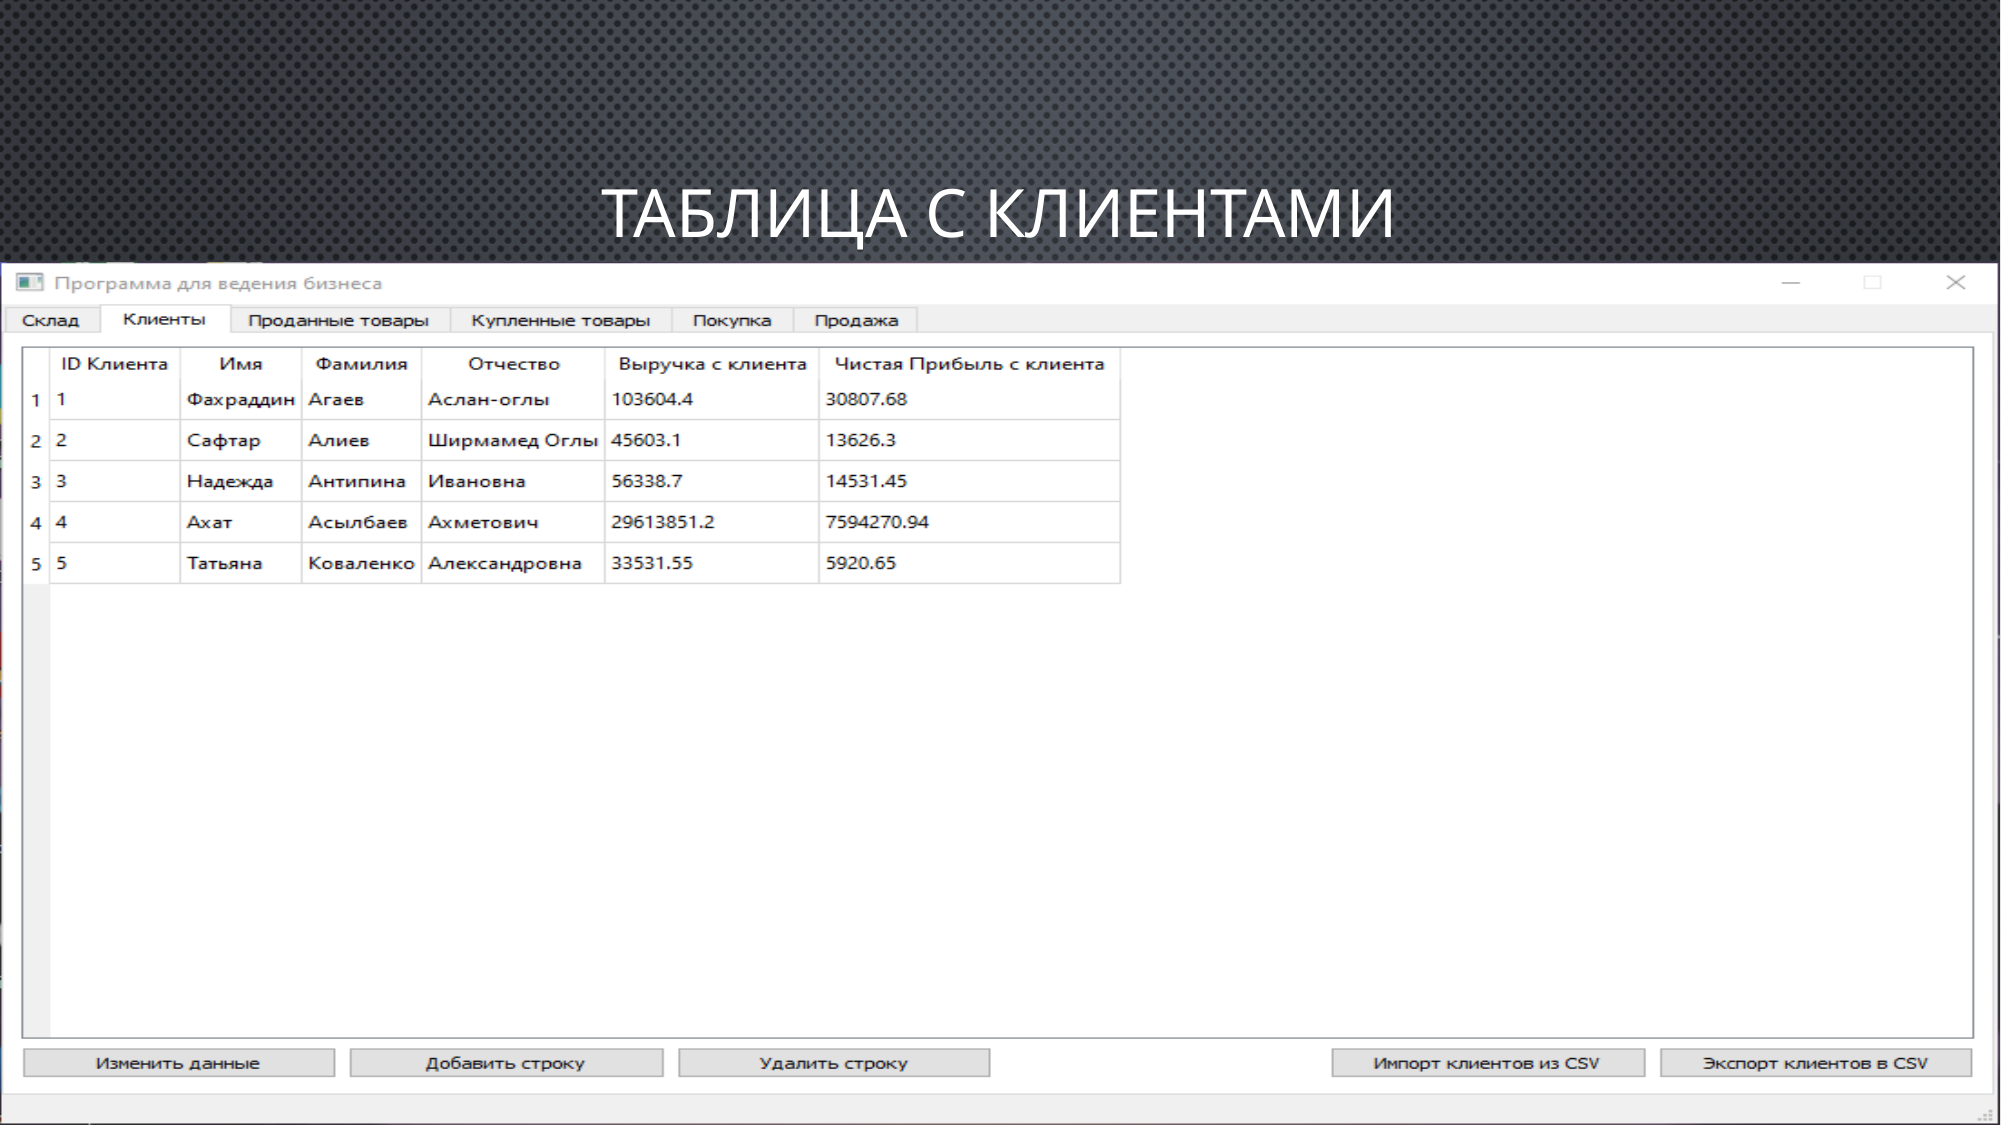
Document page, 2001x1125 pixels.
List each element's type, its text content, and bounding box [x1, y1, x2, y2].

title Таблица с клиентами [187, 99, 1813, 262]
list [0, 262, 2000, 1125]
